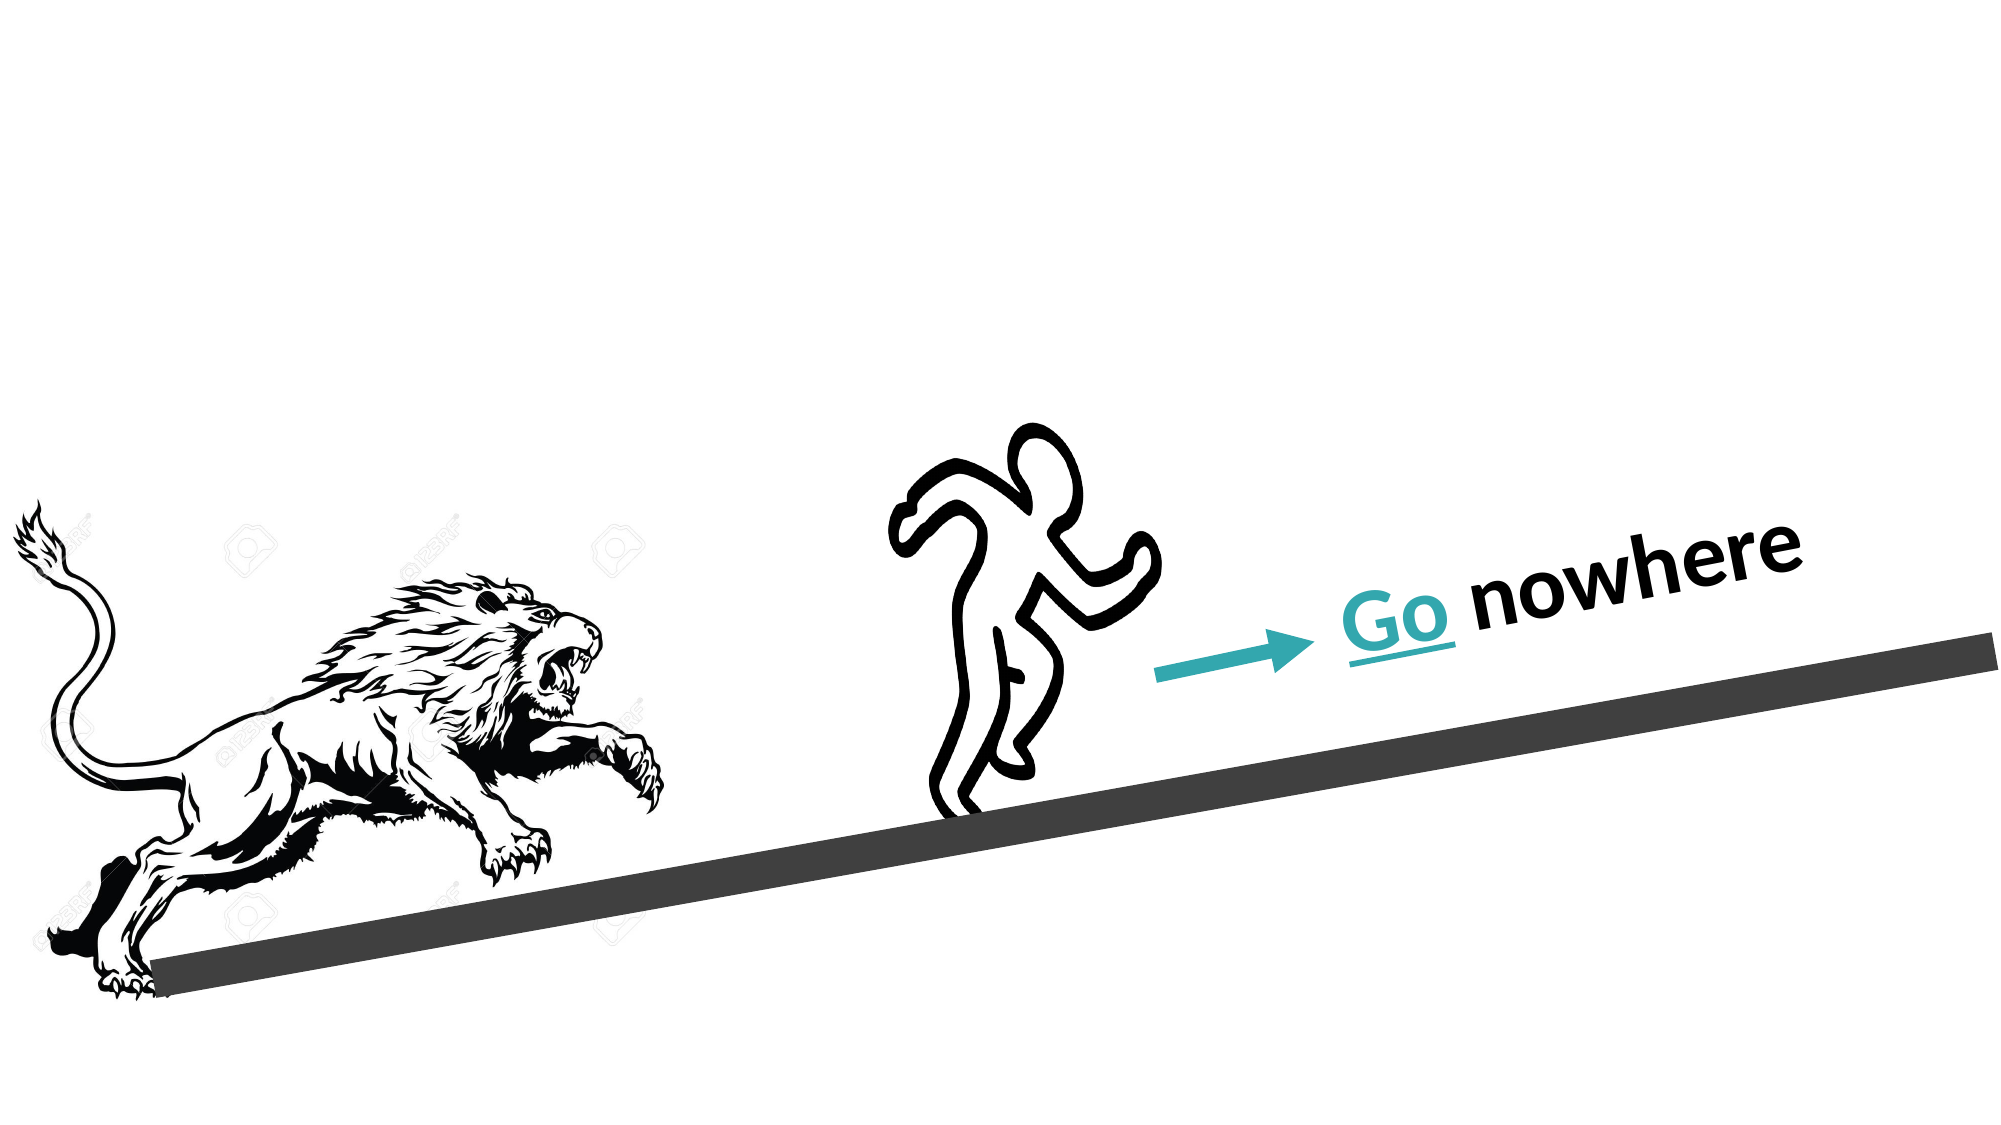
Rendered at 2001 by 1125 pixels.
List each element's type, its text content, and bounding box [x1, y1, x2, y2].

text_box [152, 650, 1995, 980]
text_box Go nowhere [1314, 439, 1967, 650]
picture [823, 396, 1192, 650]
picture [13, 497, 664, 1002]
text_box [1155, 641, 1315, 676]
